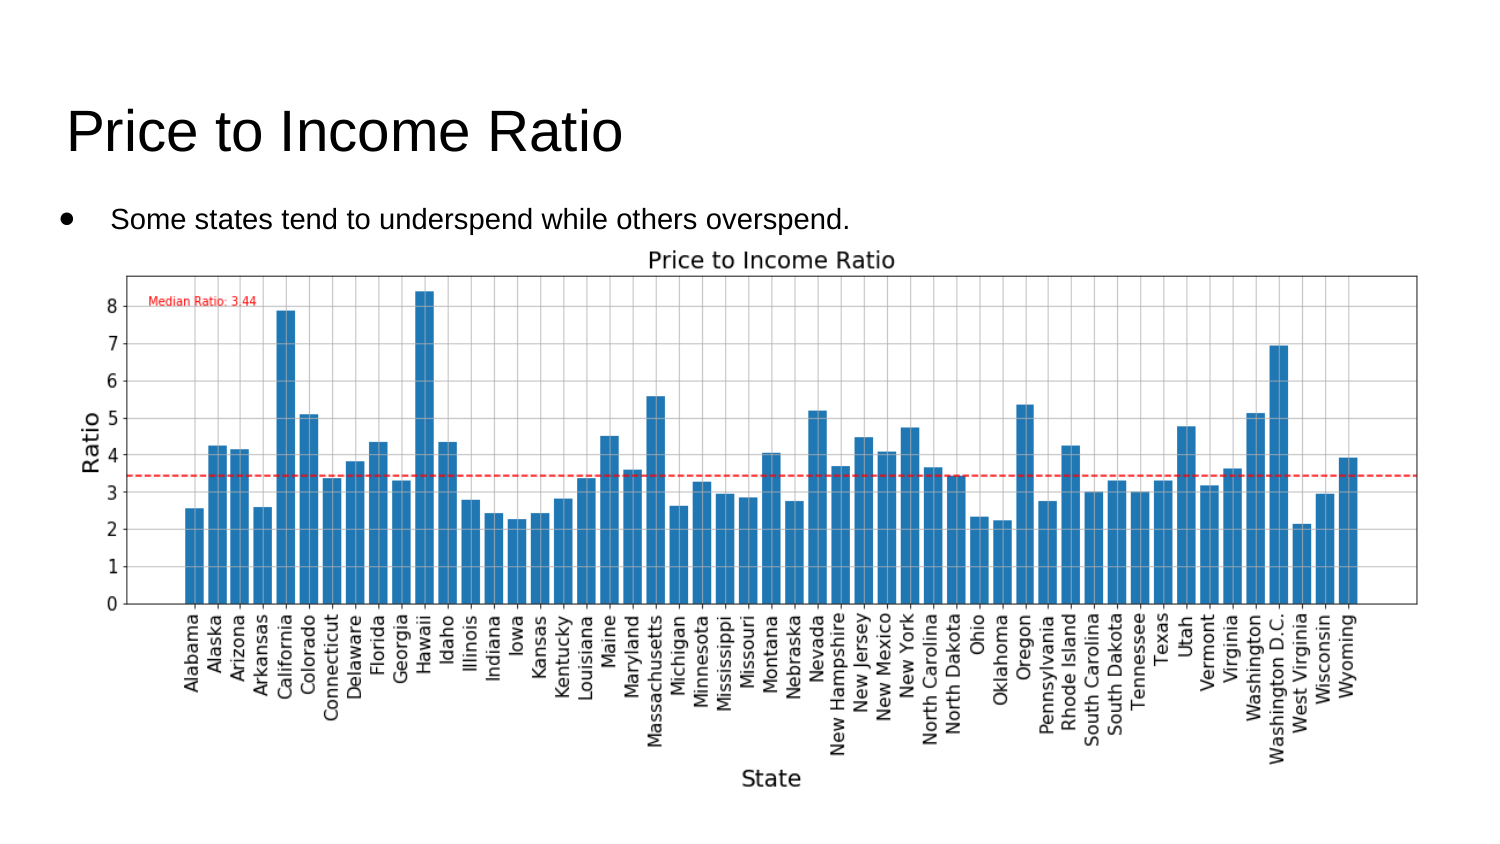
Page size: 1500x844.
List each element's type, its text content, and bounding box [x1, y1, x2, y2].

text_box Some states tend to underspend while others overspend. [20, 179, 1480, 259]
picture [72, 242, 1428, 800]
title Price to Income Ratio [51, 78, 1449, 173]
